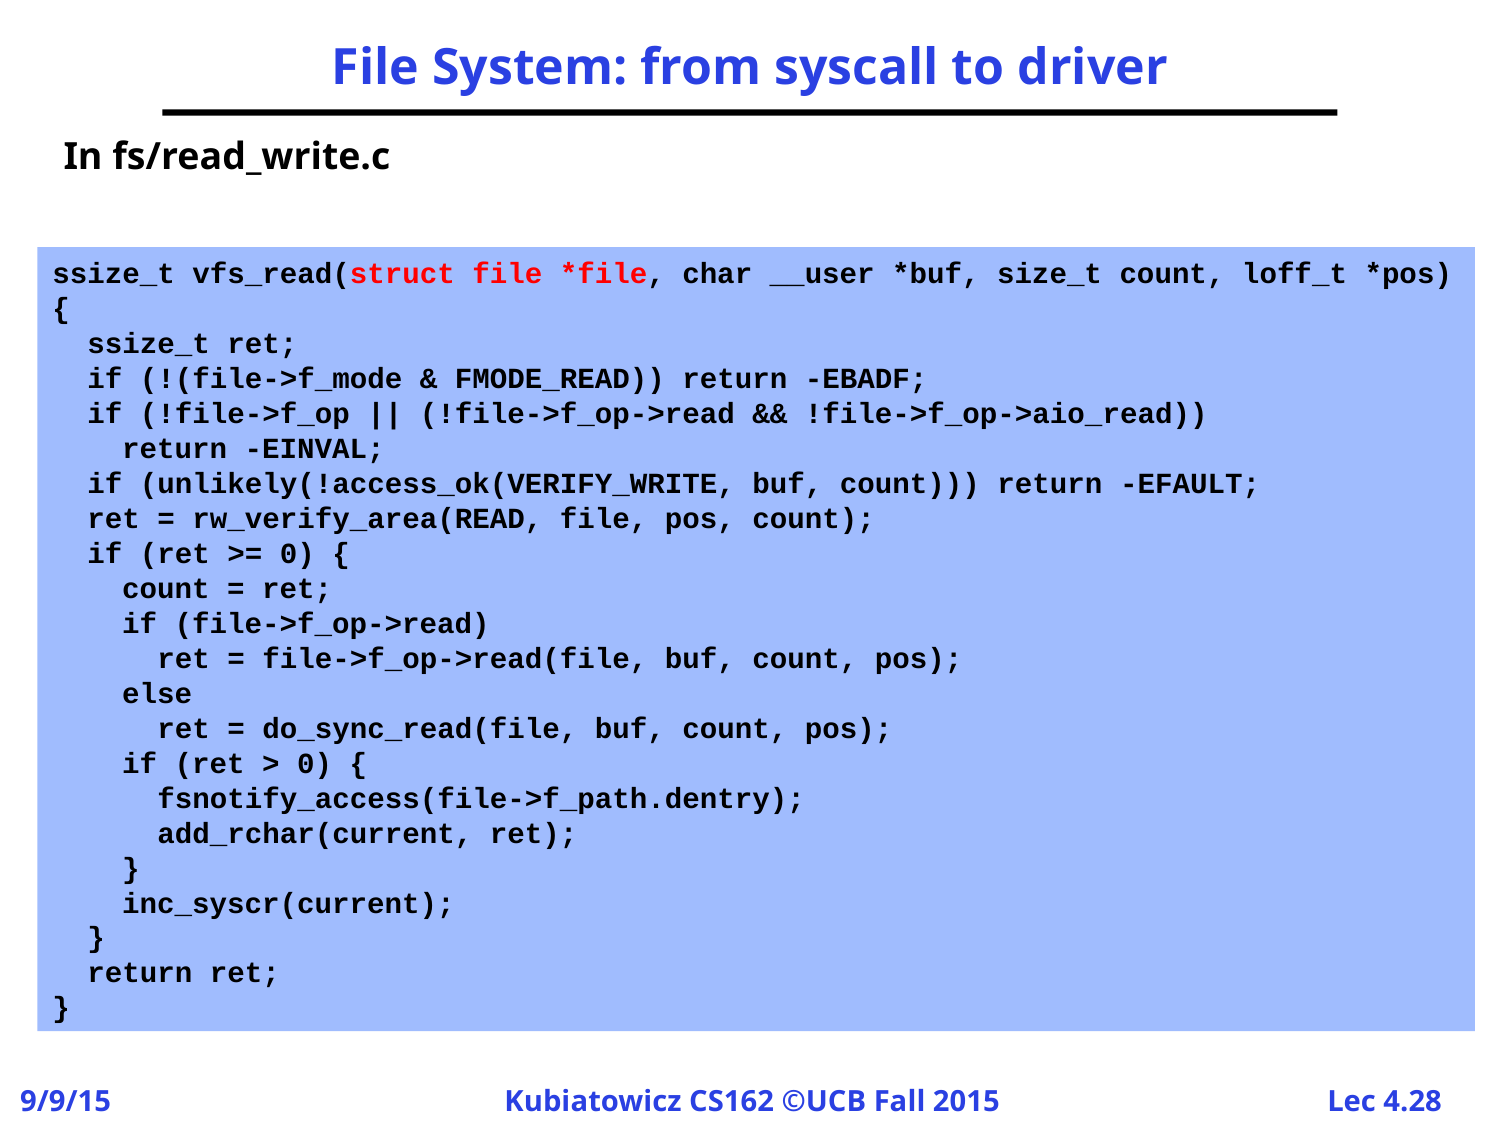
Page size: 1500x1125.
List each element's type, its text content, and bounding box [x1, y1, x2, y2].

text_box In fs/read_write.c [48, 124, 406, 185]
text_box ssize_t vfs_read(struct file *file, char __user *buf, size_t count, loff_t *pos) { ssize_t ret; if (!(file->f_mode & FMODE_READ)) return -EBADF; if (!file->f_op || (!file->f_op->read && !file->f_op->aio_read)) return -EINVAL; if (unlikely(!access_ok(VERIFY_WRITE, buf, count))) return -EFAULT; ret = rw_verify_area(READ, file, pos, count); if (ret >= 0) { count = ret; if (file->f_op->read) ret = file->f_op->read(file, buf, count, pos); else ret = do_sync_read(file, buf, count, pos); if (ret > 0) { fsnotify_access(file->f_path.dentry); add_rchar(current, ret); } inc_syscr(current); } return ret; } [37, 247, 1475, 1032]
title File System: from syscall to driver [162, 24, 1338, 113]
